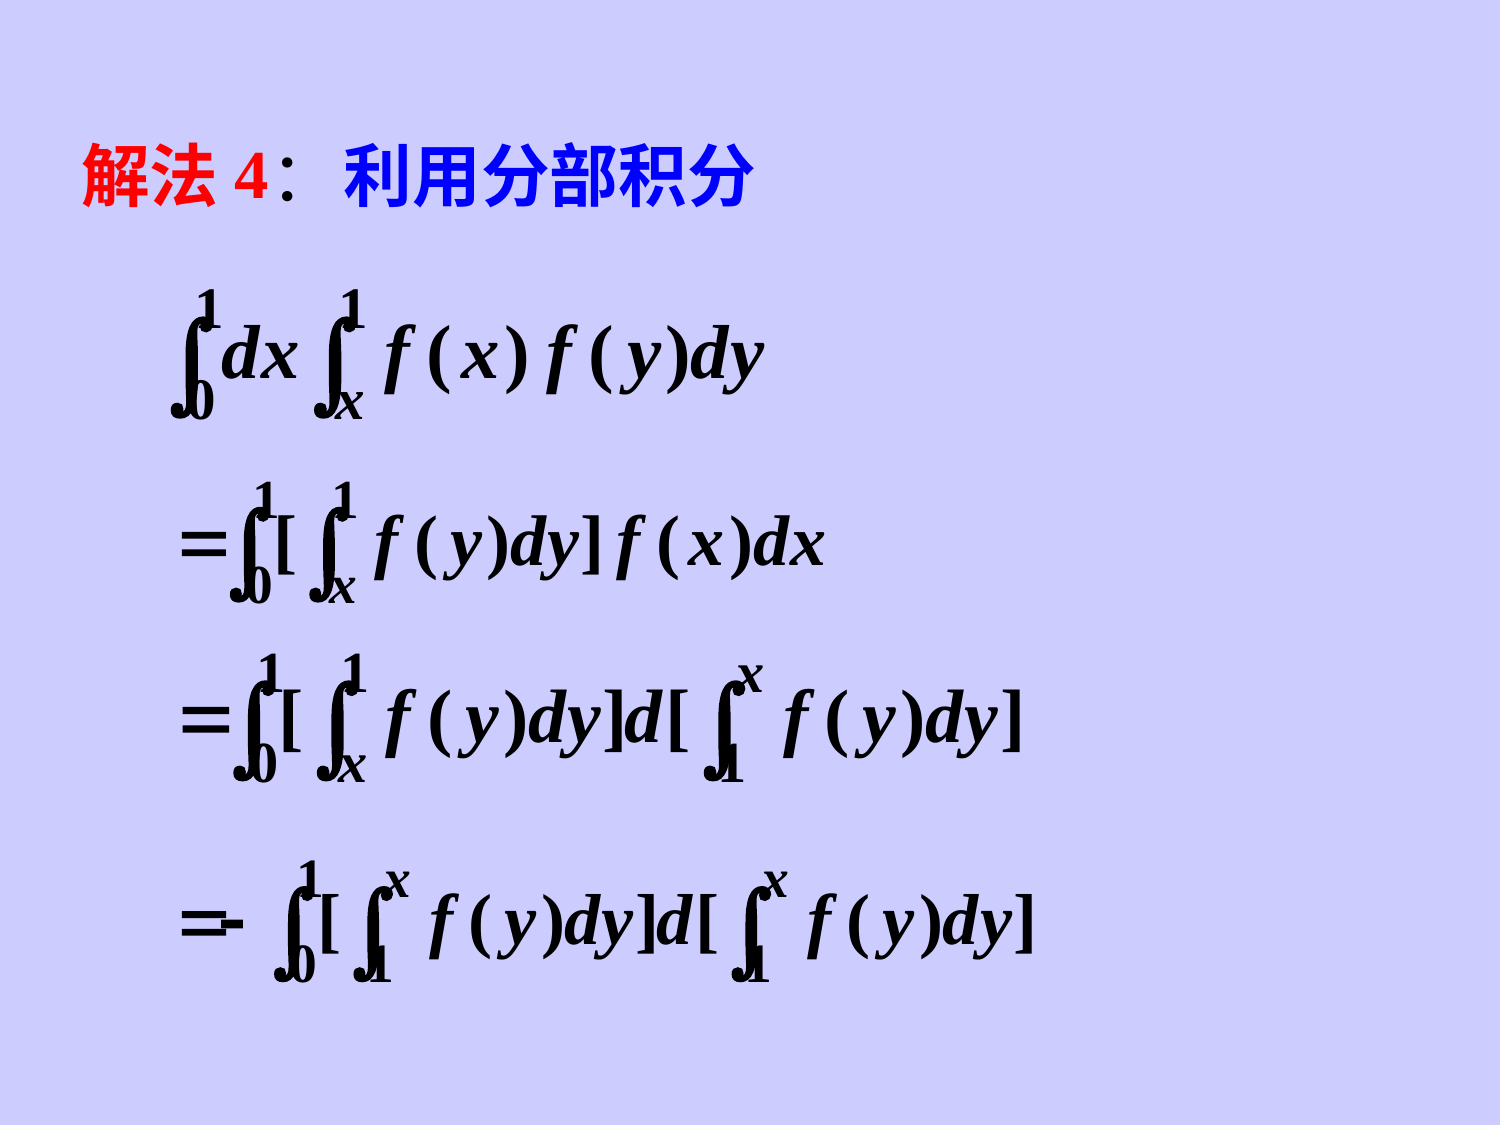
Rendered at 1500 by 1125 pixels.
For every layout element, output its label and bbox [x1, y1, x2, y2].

text_box [148, 266, 776, 438]
text_box [165, 839, 1048, 1001]
text_box [62, 123, 1500, 213]
text_box [165, 460, 841, 621]
text_box [165, 631, 1034, 801]
